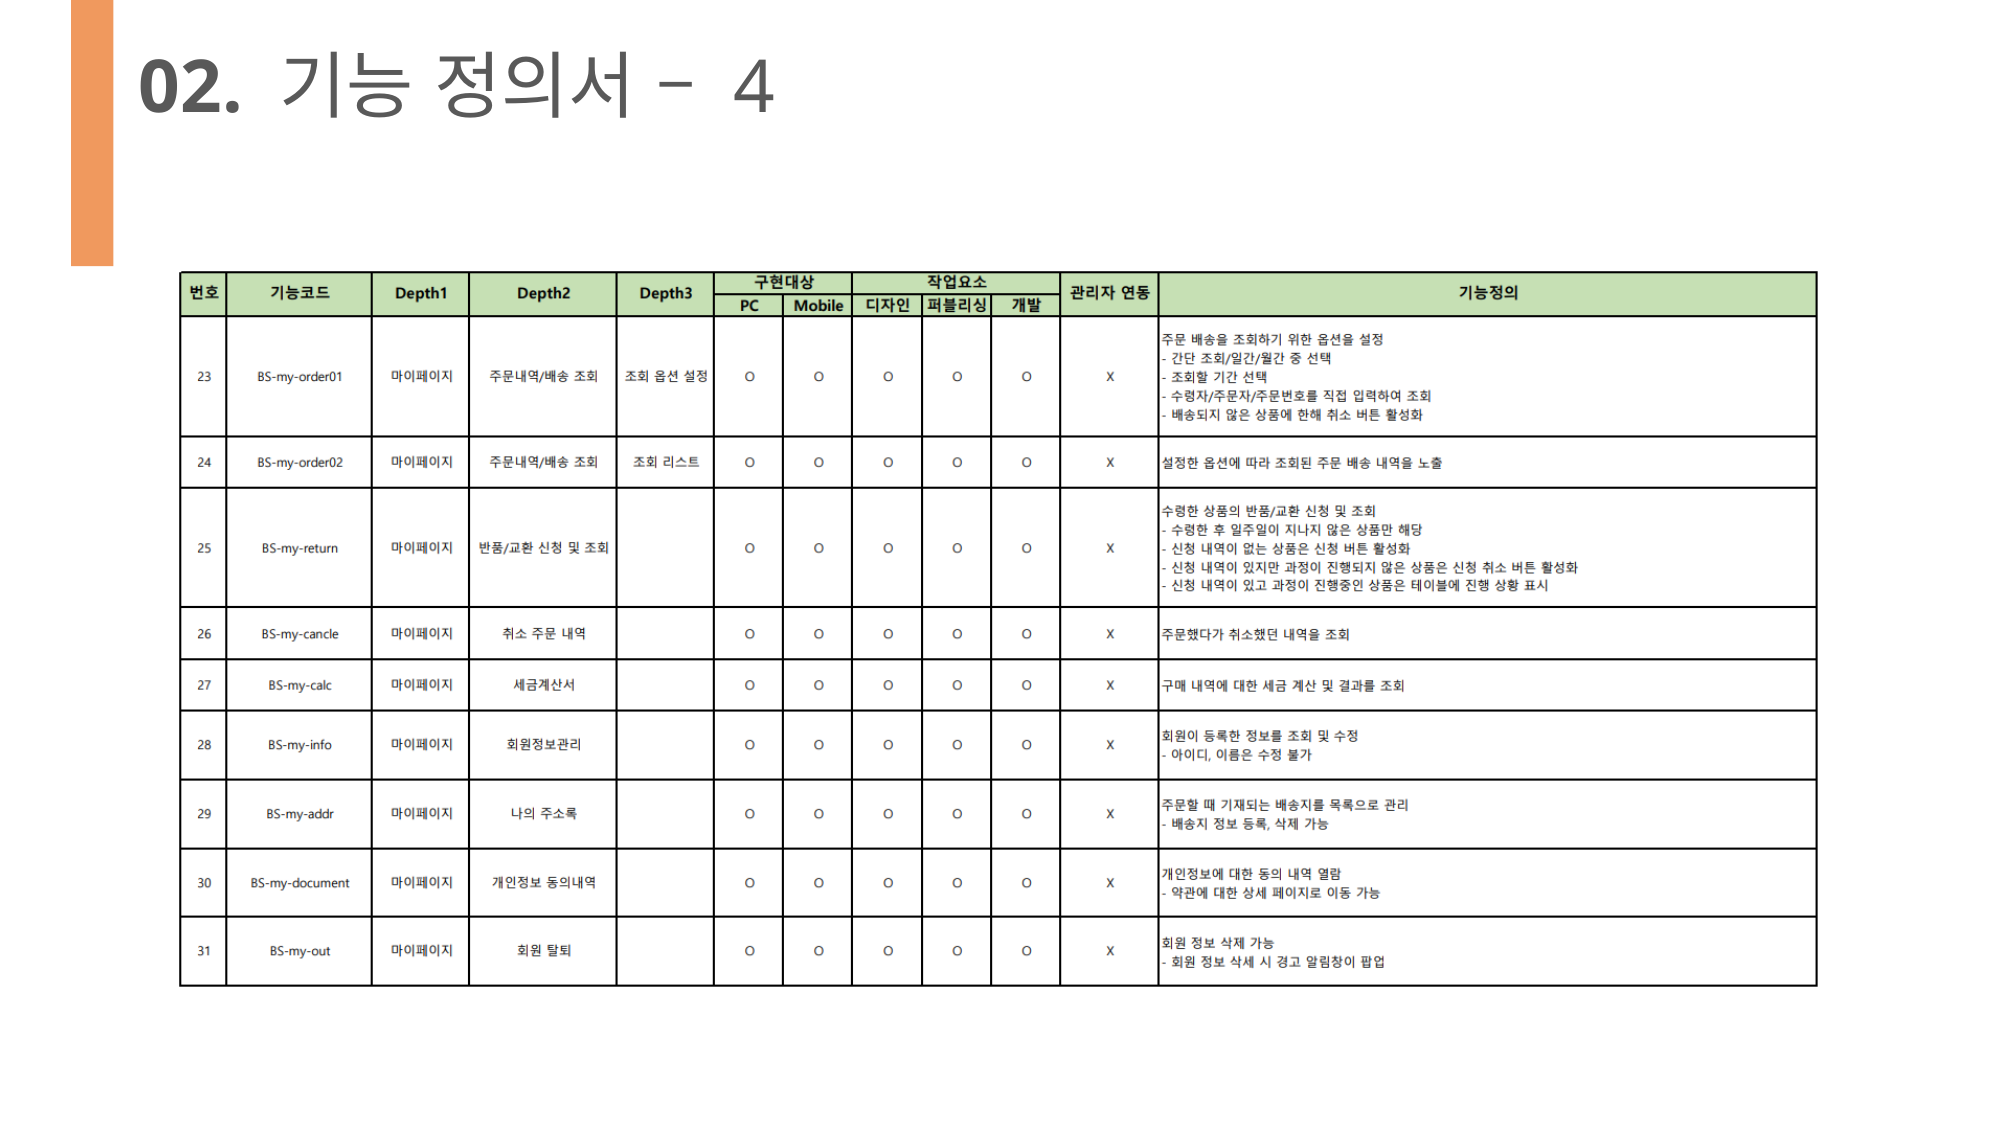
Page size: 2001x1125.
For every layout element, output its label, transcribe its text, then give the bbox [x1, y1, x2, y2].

text_box 02. 기능 정의서 – 4 [123, 32, 822, 135]
picture [174, 266, 1825, 993]
text_box [70, 0, 114, 267]
